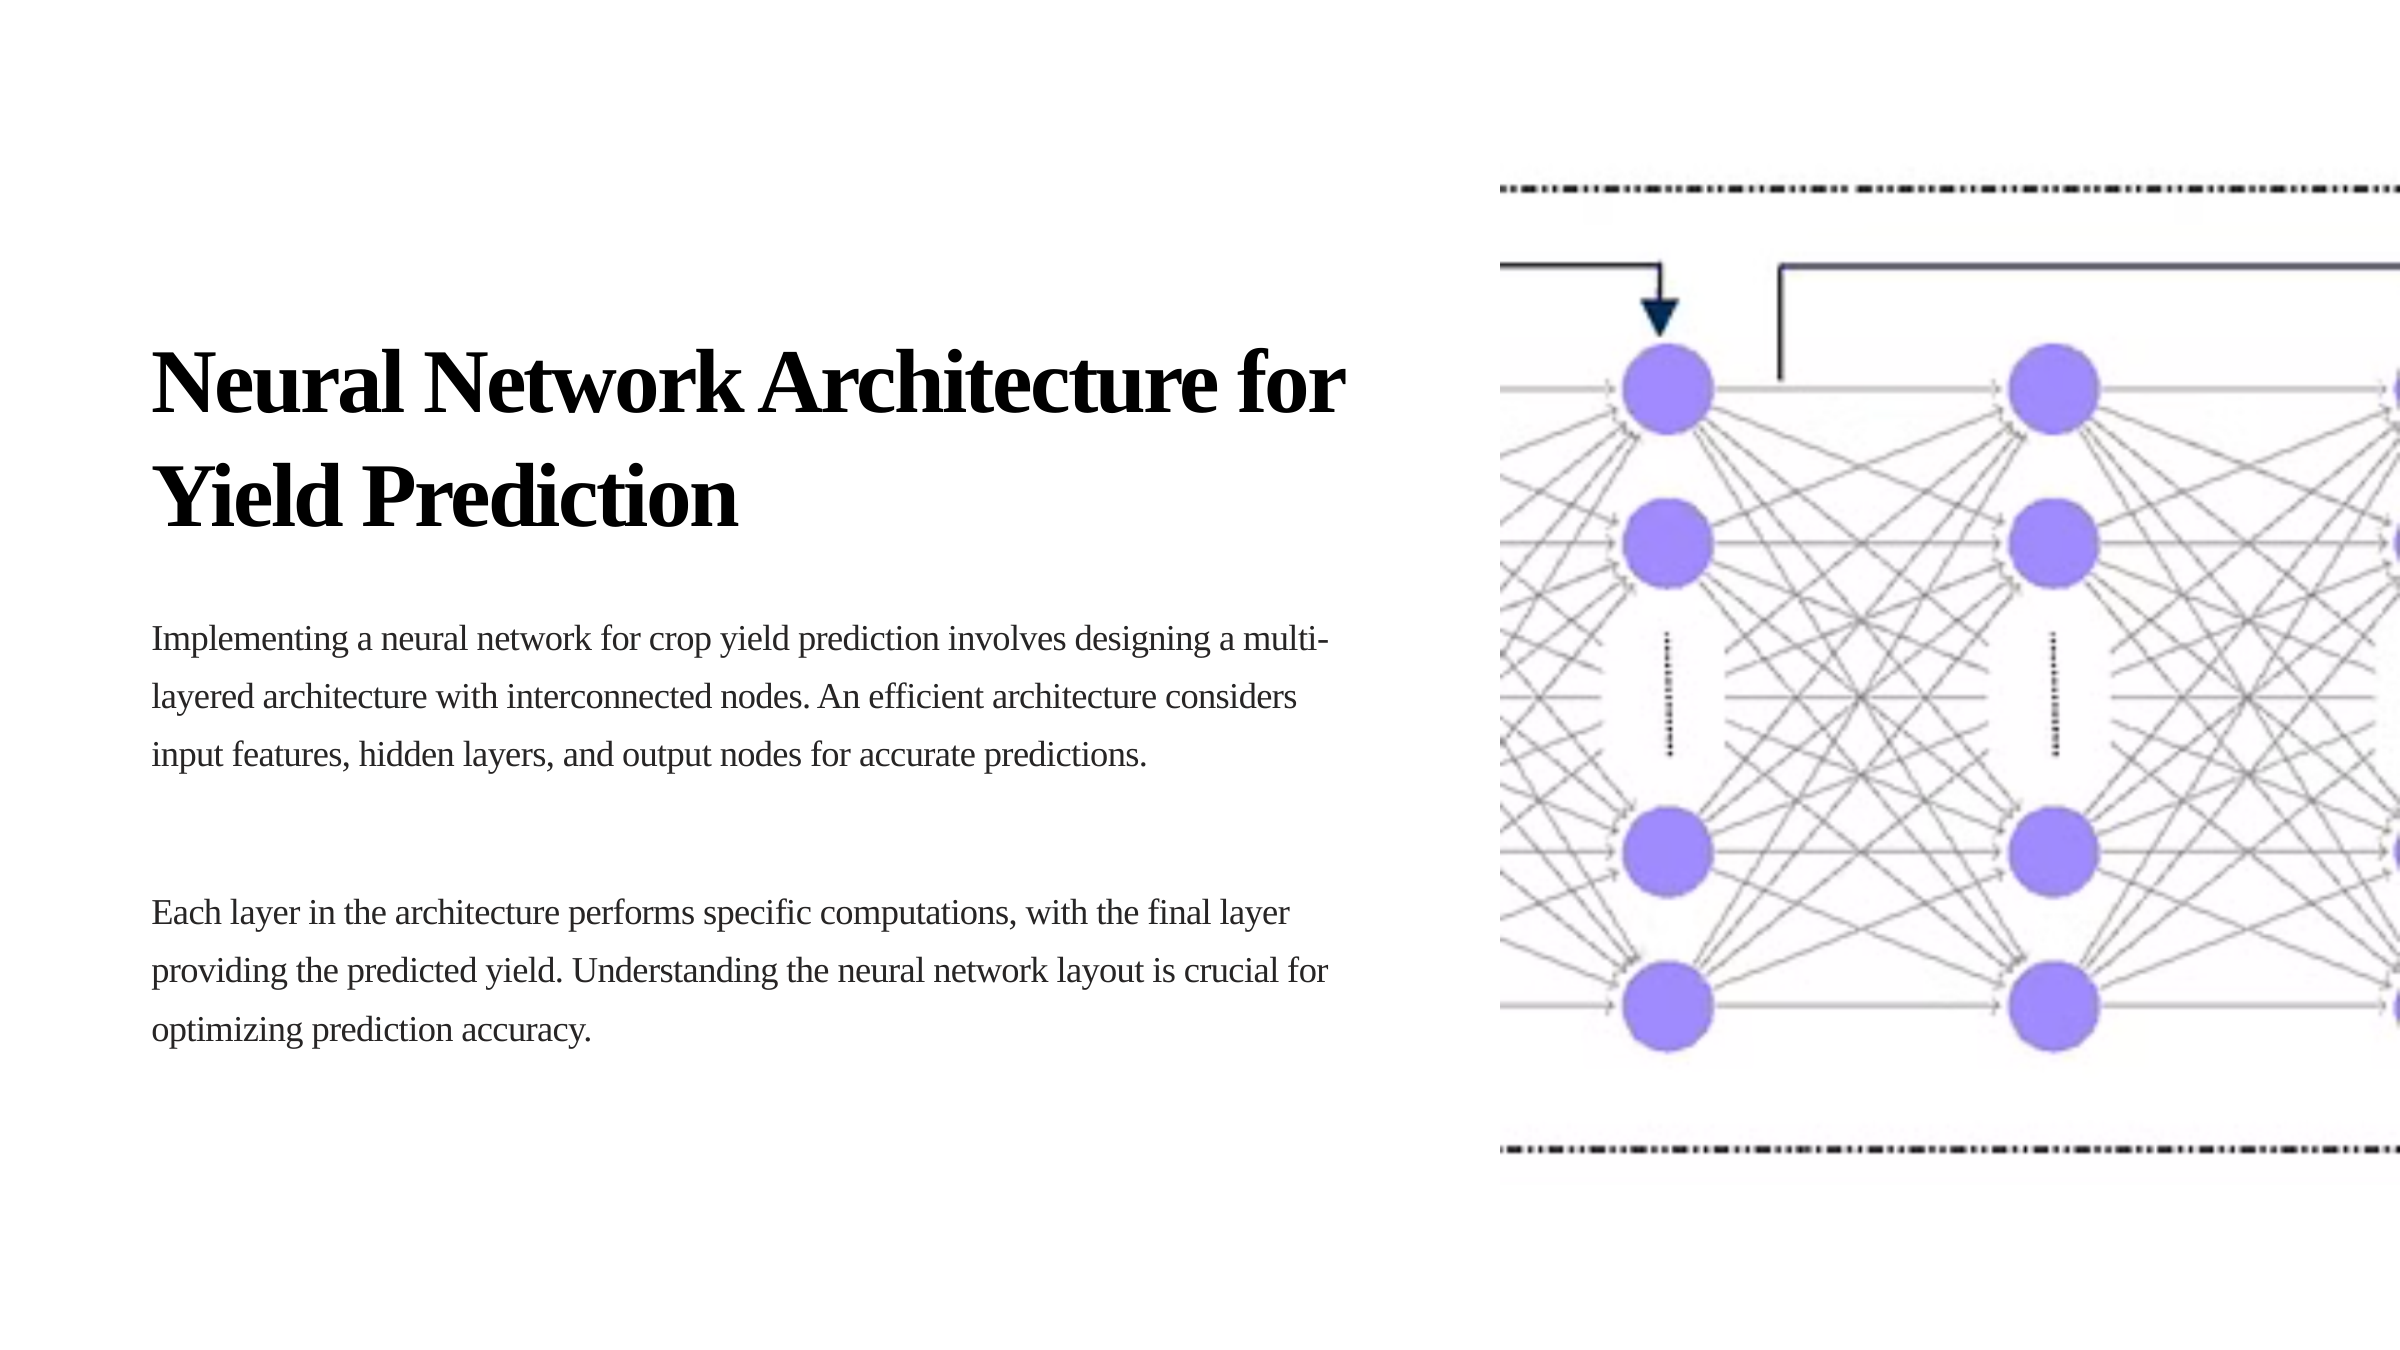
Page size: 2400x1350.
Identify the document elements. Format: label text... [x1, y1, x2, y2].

picture [1499, 0, 2400, 1350]
text_box Each layer in the architecture performs specific computations, with the final layer providing the predicted yield. Understanding the neural network layout is crucial for optimizing prediction accuracy. [136, 865, 1364, 1041]
text_box Neural Network Architecture for Yield Prediction [136, 309, 1364, 537]
text_box [0, 0, 1499, 1350]
text_box Implementing a neural network for crop yield prediction involves designing a multi-layered architecture with interconnected nodes. An efficient architecture considers input features, hidden layers, and output nodes for accurate predictions. [136, 591, 1364, 825]
